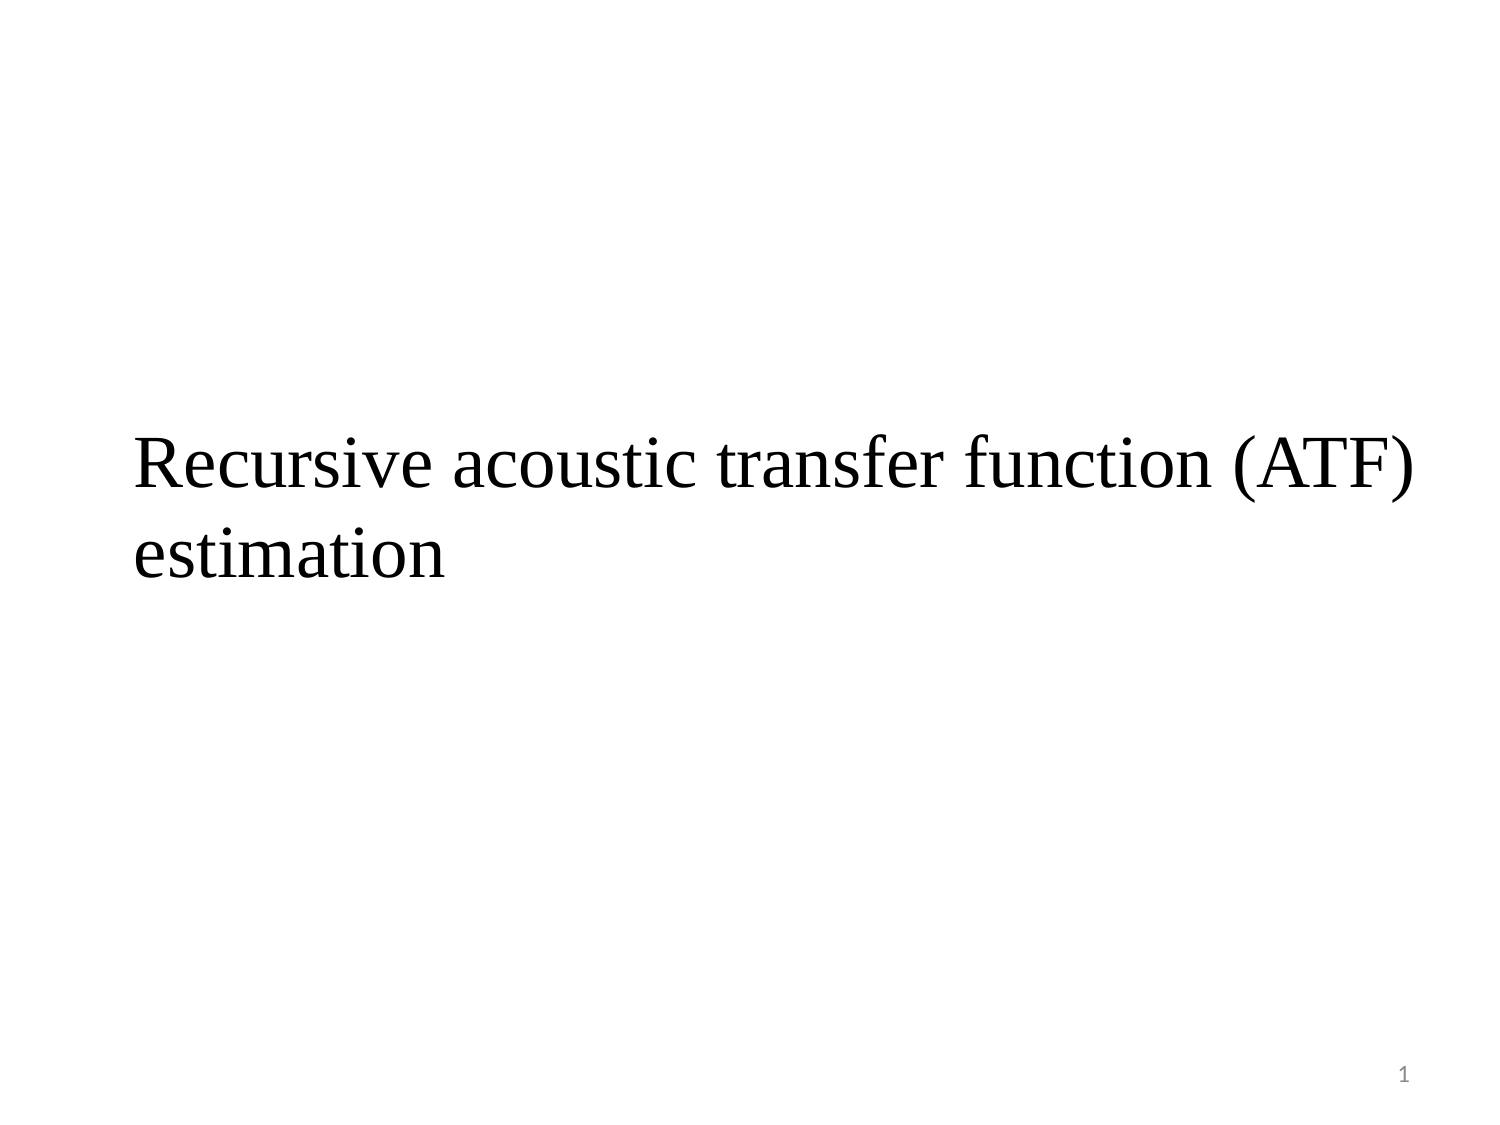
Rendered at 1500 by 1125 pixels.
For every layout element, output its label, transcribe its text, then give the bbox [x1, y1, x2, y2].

text_box Recursive acoustic transfer function (ATF) estimation [119, 405, 1450, 601]
slide_number 1 [1074, 1042, 1425, 1103]
